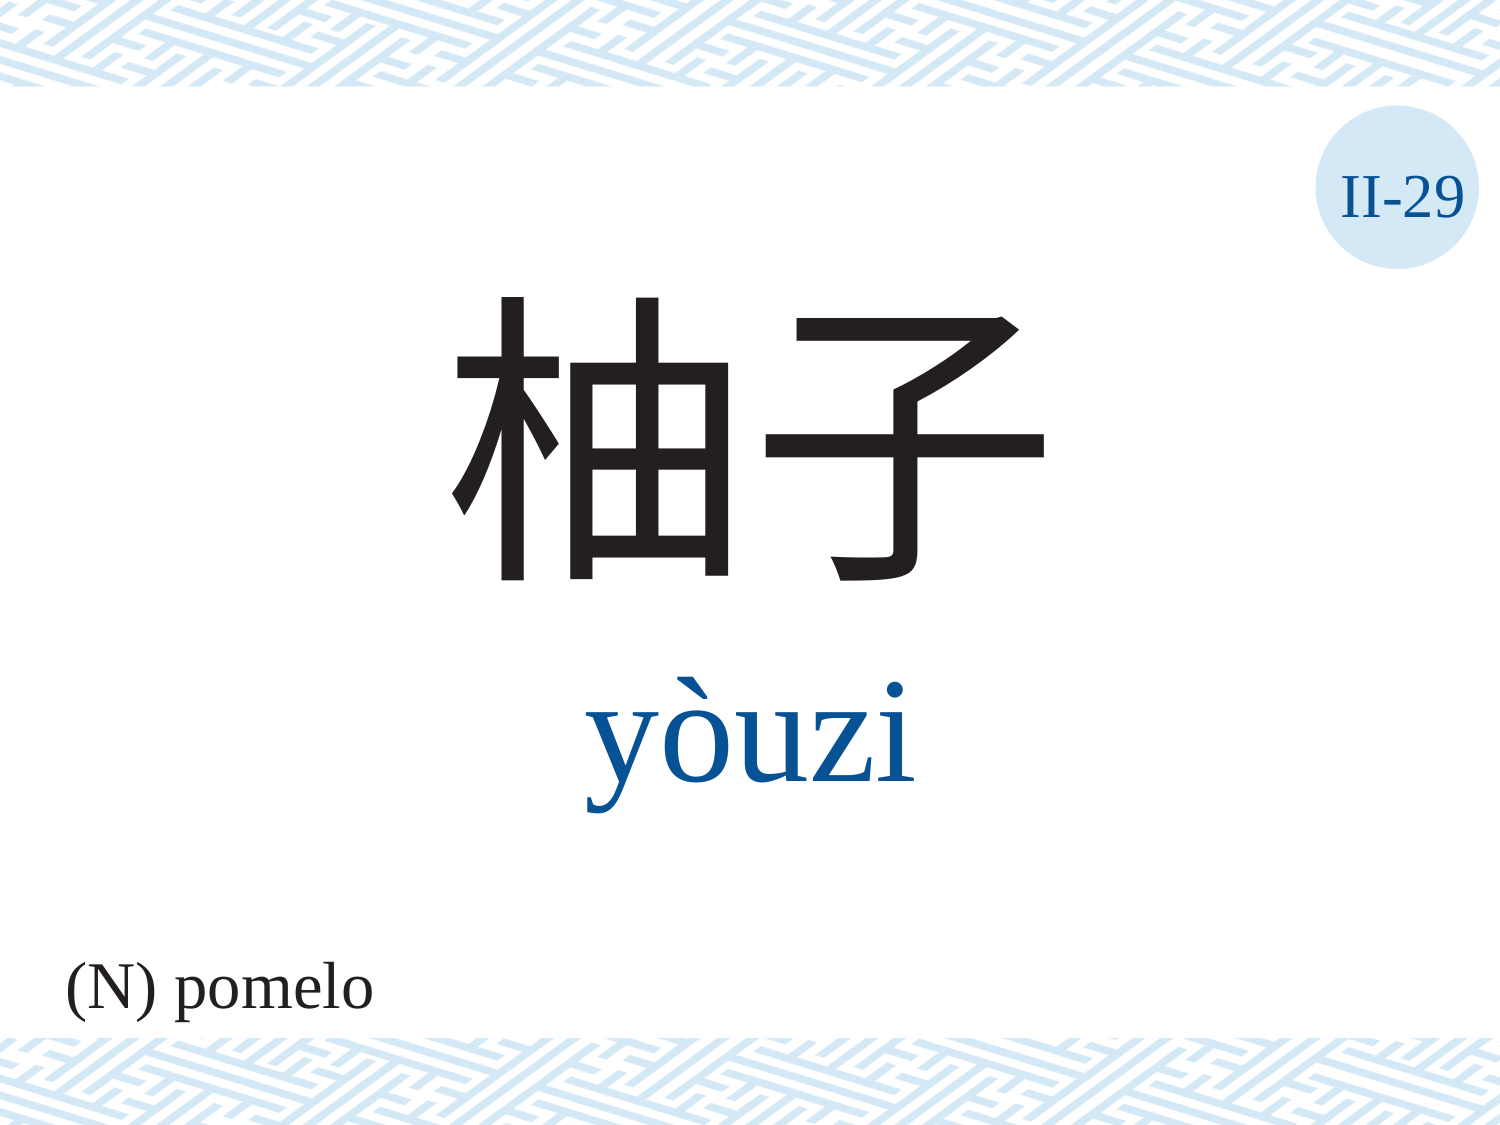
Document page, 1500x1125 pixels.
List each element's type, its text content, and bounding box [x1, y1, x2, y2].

picture [0, 0, 1500, 1125]
text_box II-29 柚子 yòuzi [439, 154, 1467, 812]
text_box (N) pomelo [62, 942, 377, 1023]
